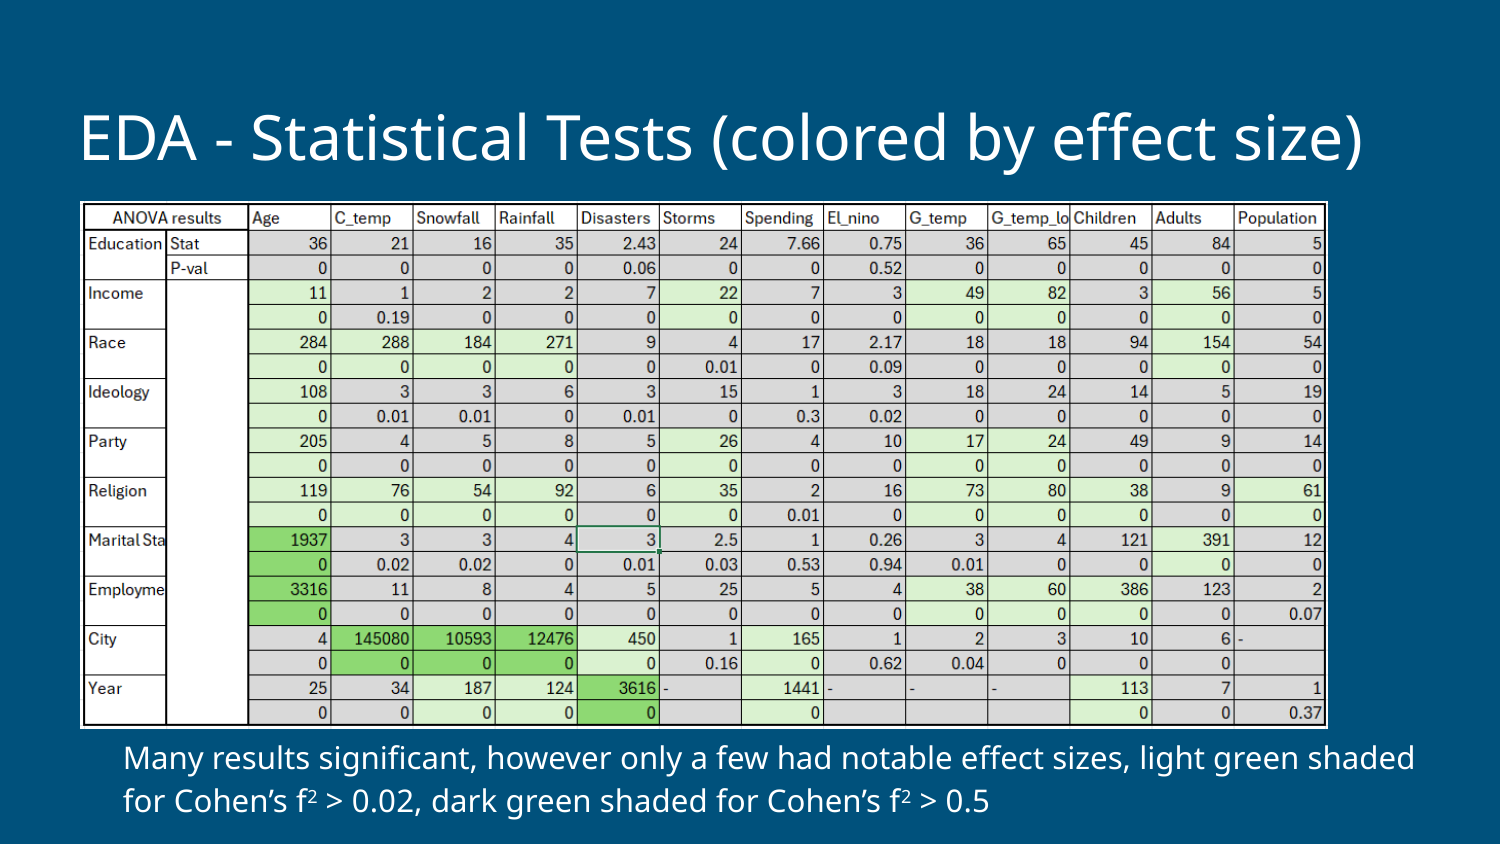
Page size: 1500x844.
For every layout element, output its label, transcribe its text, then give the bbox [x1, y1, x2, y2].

list Many results significant, however only a few had notable effect sizes, light green shaded for Cohen’s f2 > 0.02, dark green shaded for Cohen’s f2 > 0.5 [107, 717, 1481, 844]
picture [81, 202, 1327, 728]
title EDA - Statistical Tests (colored by effect size) [63, 75, 1437, 188]
